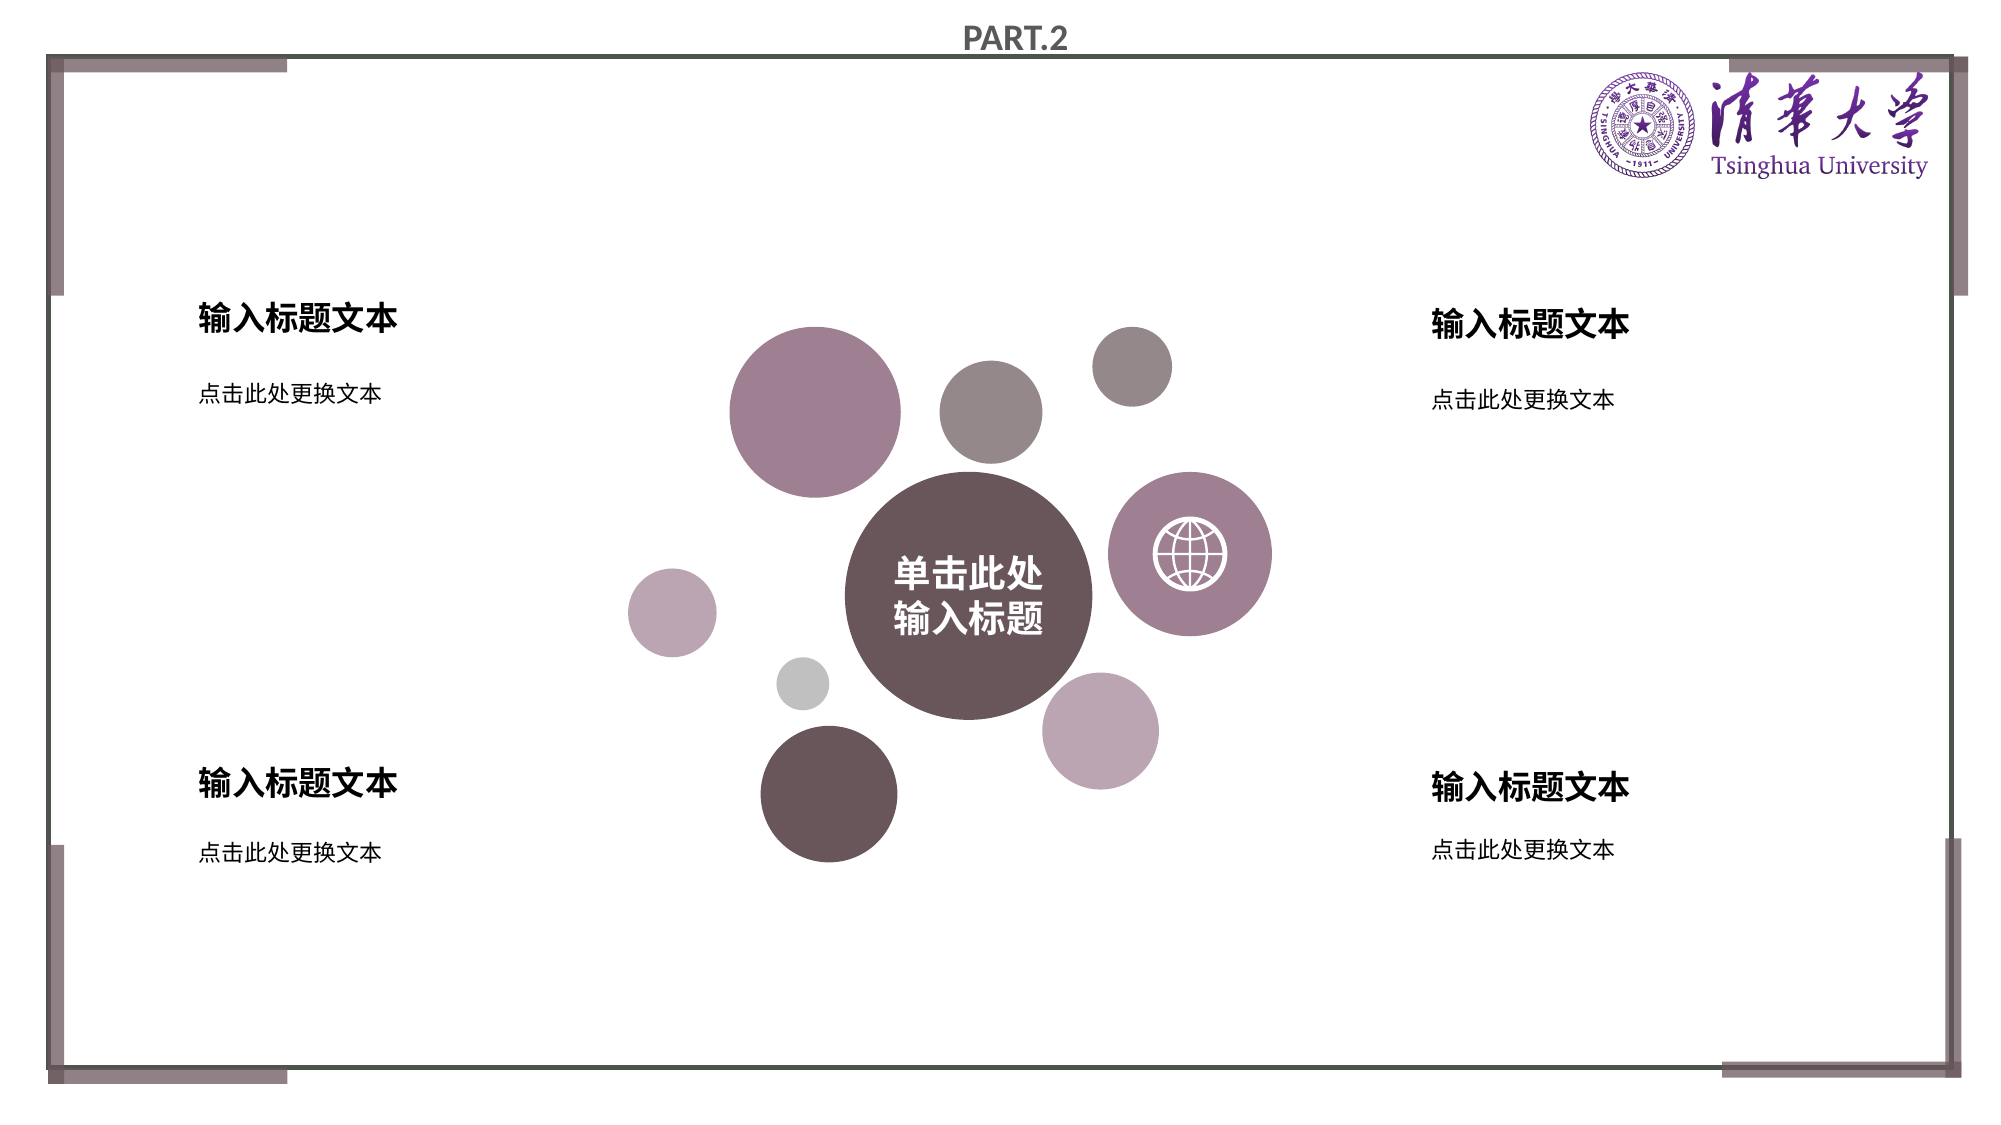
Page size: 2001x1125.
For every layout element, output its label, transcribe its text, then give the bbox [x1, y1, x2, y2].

text_box 输入标题文本 [184, 290, 748, 346]
text_box 单击此处 输入标题 [878, 542, 1059, 648]
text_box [48, 56, 288, 296]
text_box [47, 56, 1953, 1069]
text_box [1152, 516, 1228, 592]
text_box 输入标题文本 [184, 754, 748, 811]
text_box 输入标题文本 [1416, 295, 1981, 352]
text_box PART.2 [948, 5, 1249, 66]
text_box [939, 360, 1043, 464]
text_box 点击此处更换文本 [1416, 815, 1981, 910]
text_box [628, 568, 717, 658]
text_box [729, 326, 901, 498]
text_box 点击此处更换文本 [1416, 364, 1981, 460]
text_box [1042, 672, 1159, 790]
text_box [1722, 838, 1962, 1078]
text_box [1729, 56, 1969, 296]
text_box [1108, 471, 1272, 637]
text_box [844, 471, 1093, 720]
text_box 输入标题文本 [1416, 758, 1981, 815]
text_box [1092, 326, 1173, 407]
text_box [760, 725, 898, 863]
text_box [48, 844, 288, 1084]
text_box [776, 657, 830, 711]
text_box 点击此处更换文本 [184, 816, 748, 913]
text_box 点击此处更换文本 [184, 358, 729, 455]
